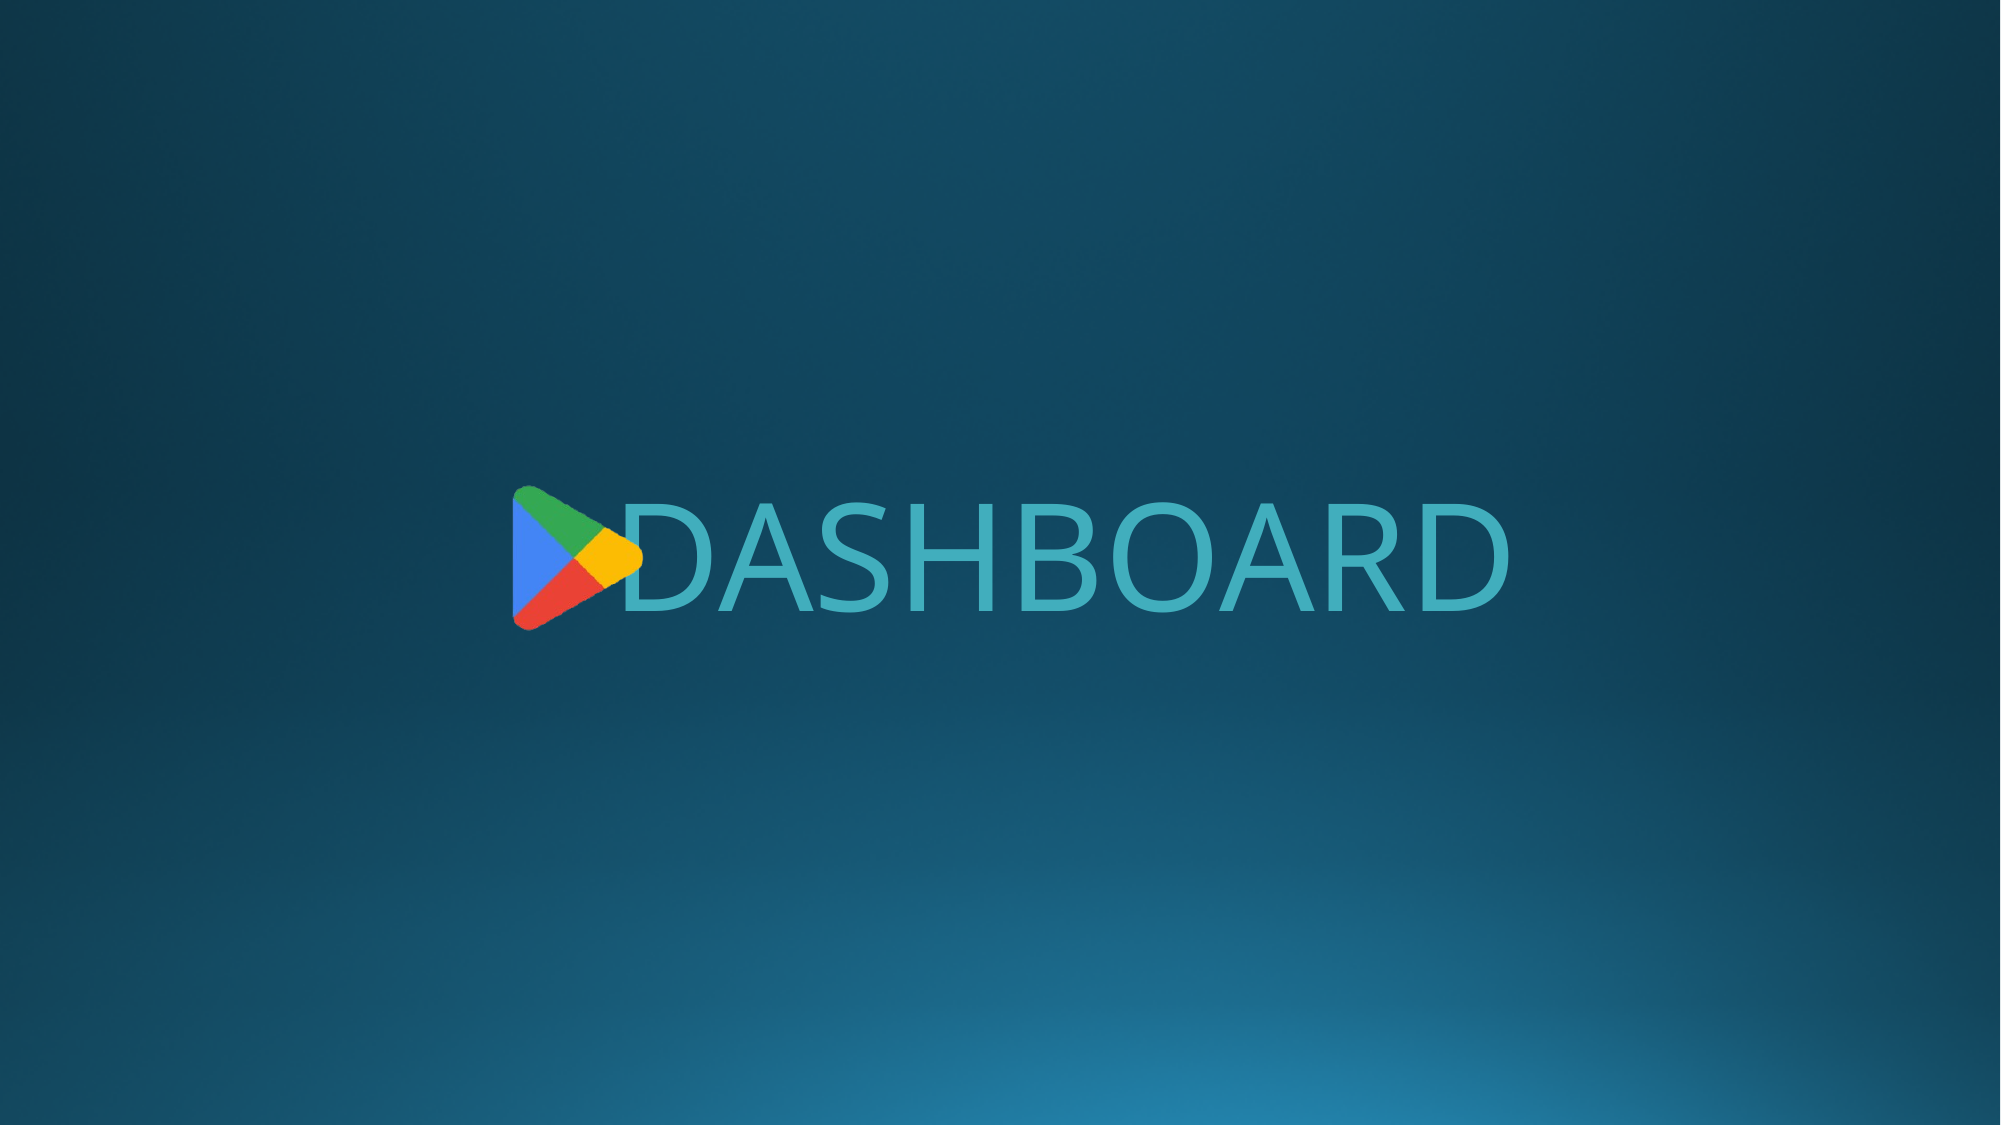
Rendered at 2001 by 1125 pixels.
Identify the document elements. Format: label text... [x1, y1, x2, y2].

title DASHBOARD [137, 453, 1863, 672]
picture [0, 0, 2001, 1125]
